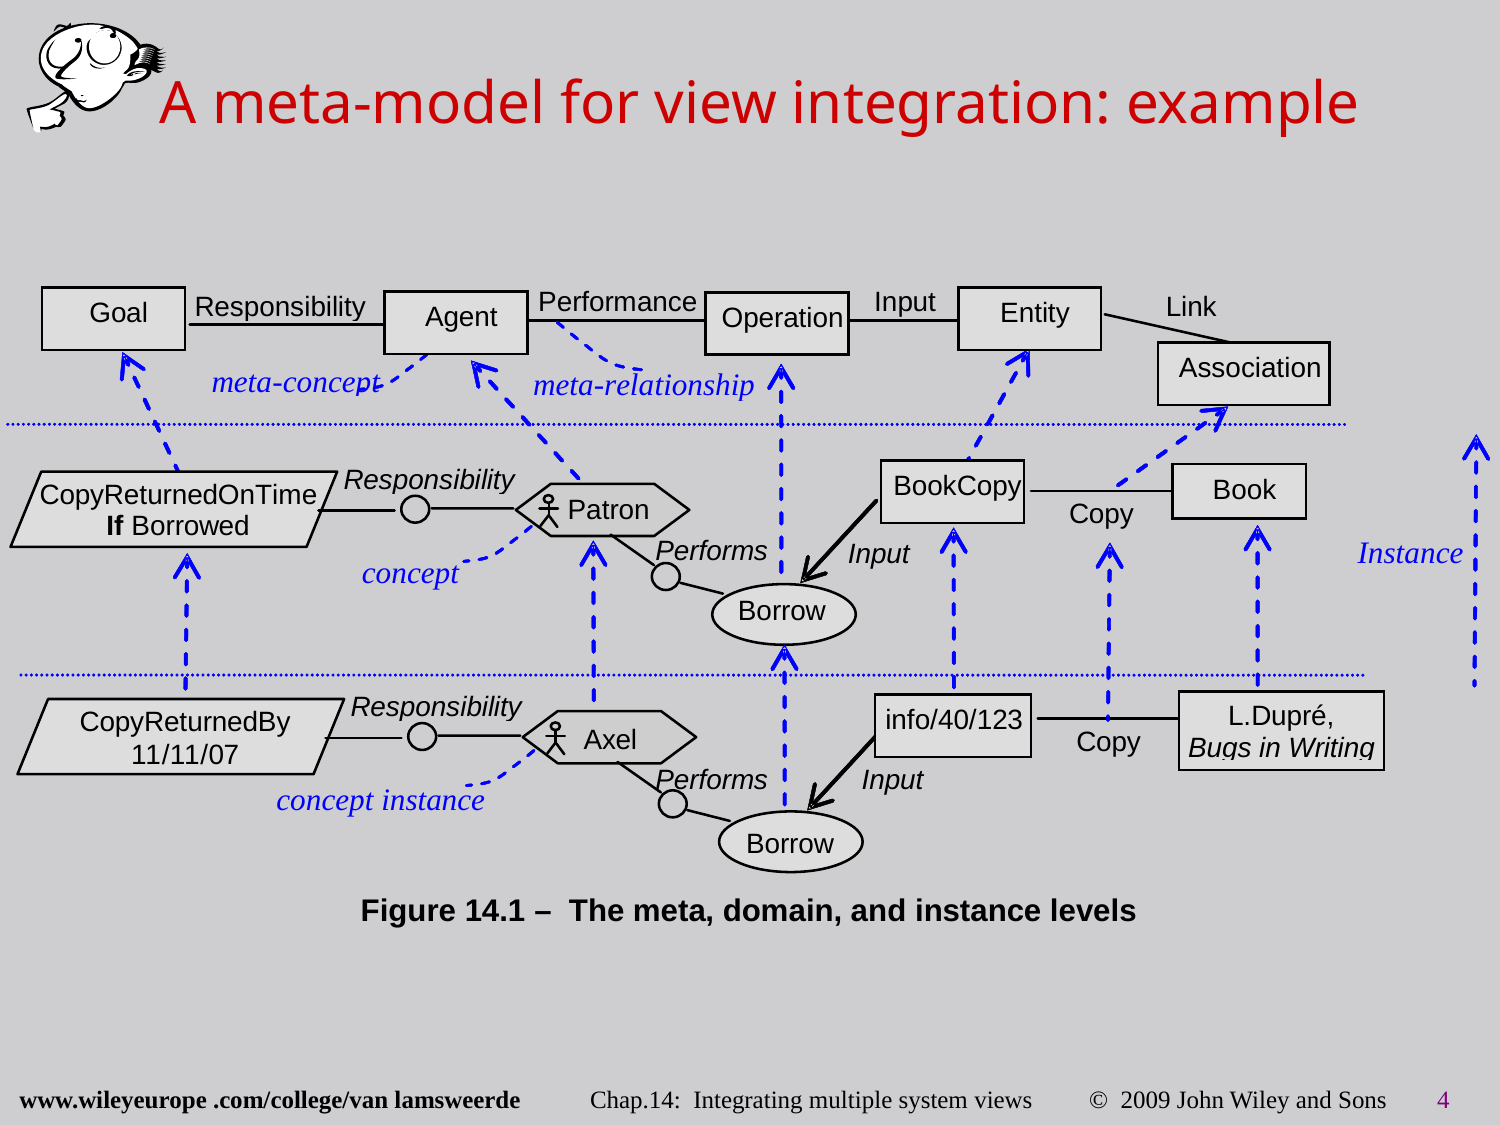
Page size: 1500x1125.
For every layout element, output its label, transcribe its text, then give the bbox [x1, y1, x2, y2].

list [0, 272, 1500, 944]
title A meta-model for view integration: example [49, 37, 1470, 163]
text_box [25, 22, 167, 134]
